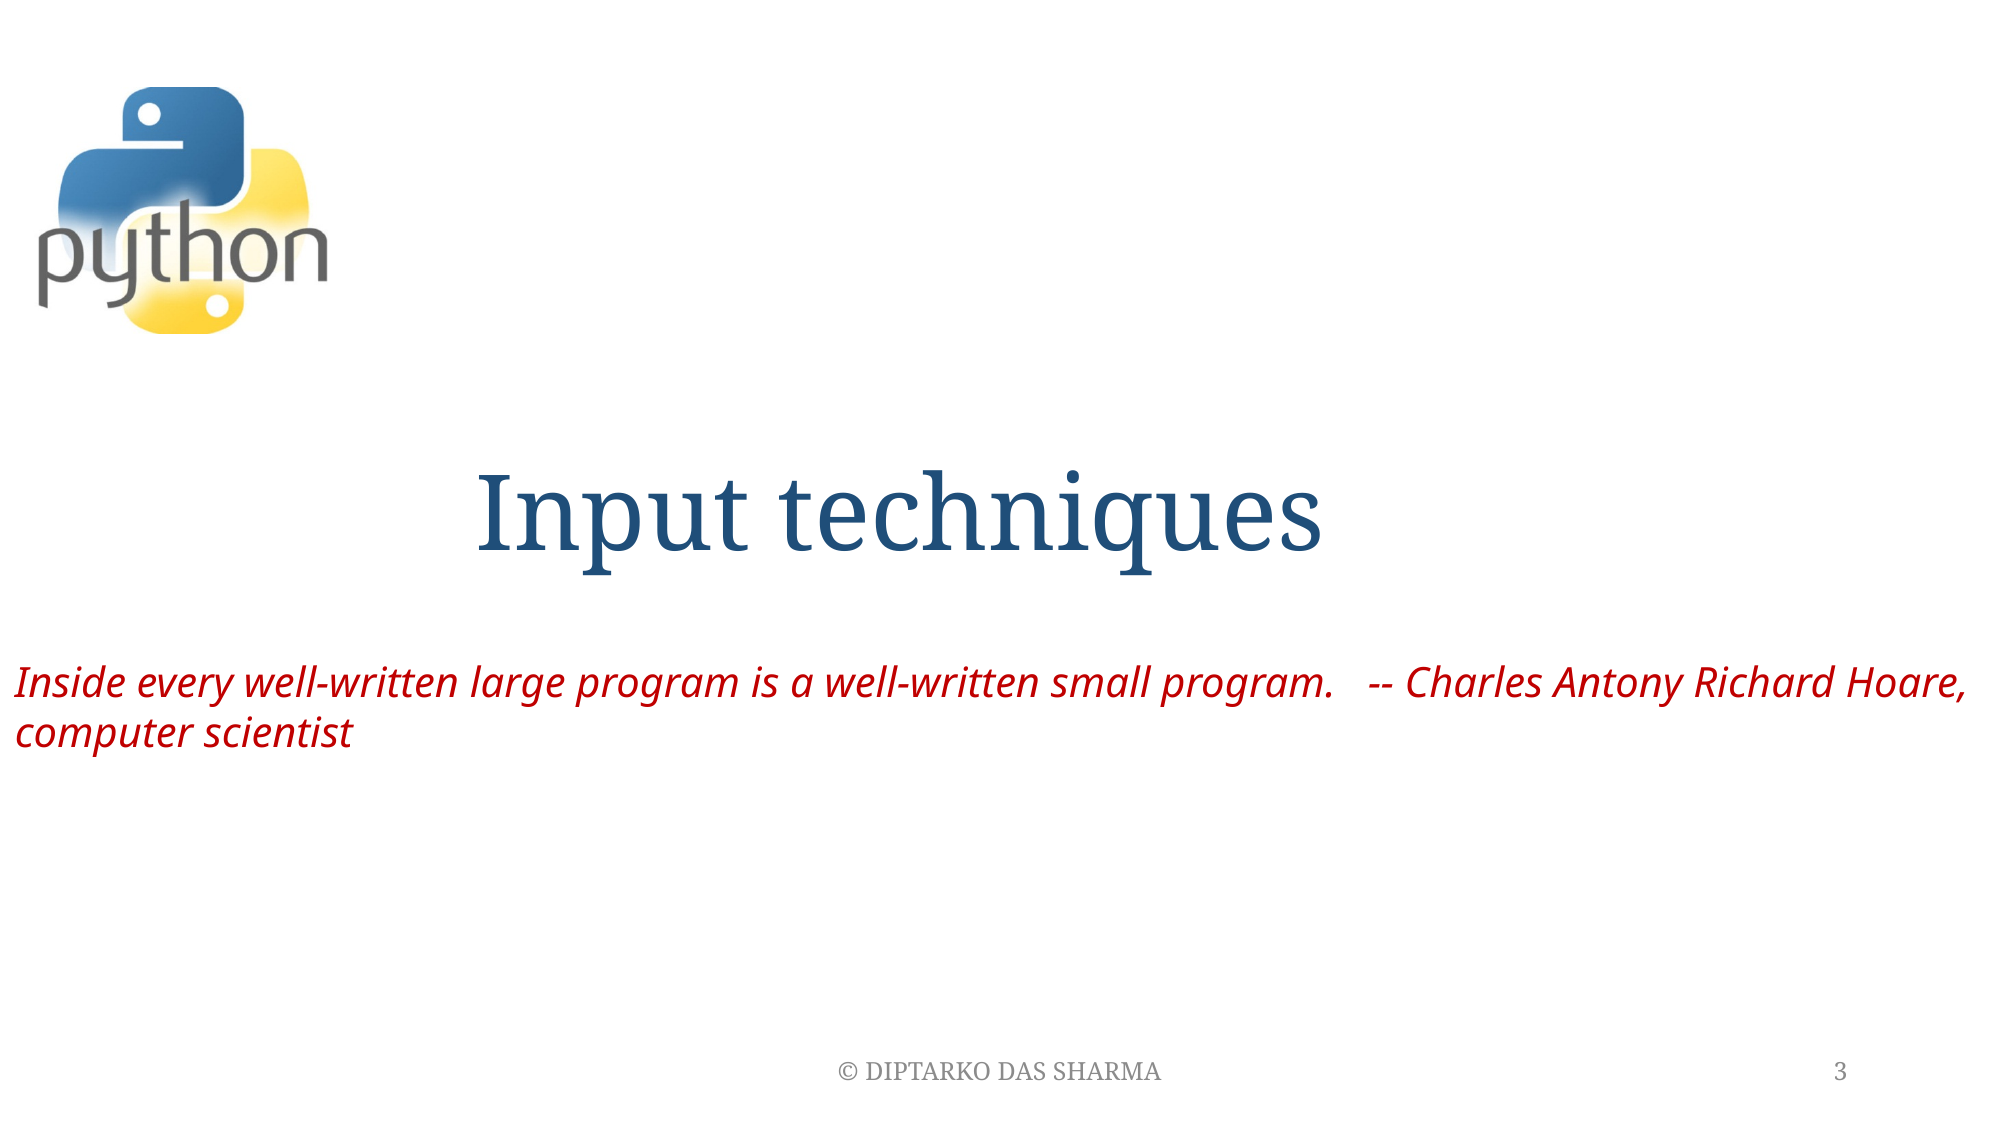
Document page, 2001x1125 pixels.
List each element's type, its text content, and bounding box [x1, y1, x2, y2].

slide_number 3 [1412, 1042, 1863, 1103]
picture [0, 87, 366, 335]
title Input techniques [460, 452, 1640, 581]
footer © DIPTARKO DAS SHARMA [662, 1042, 1338, 1103]
text_box Inside every well-written large program is a well-written small program. -- Charles Antony Richard Hoare, computer scientist [0, 648, 2000, 763]
